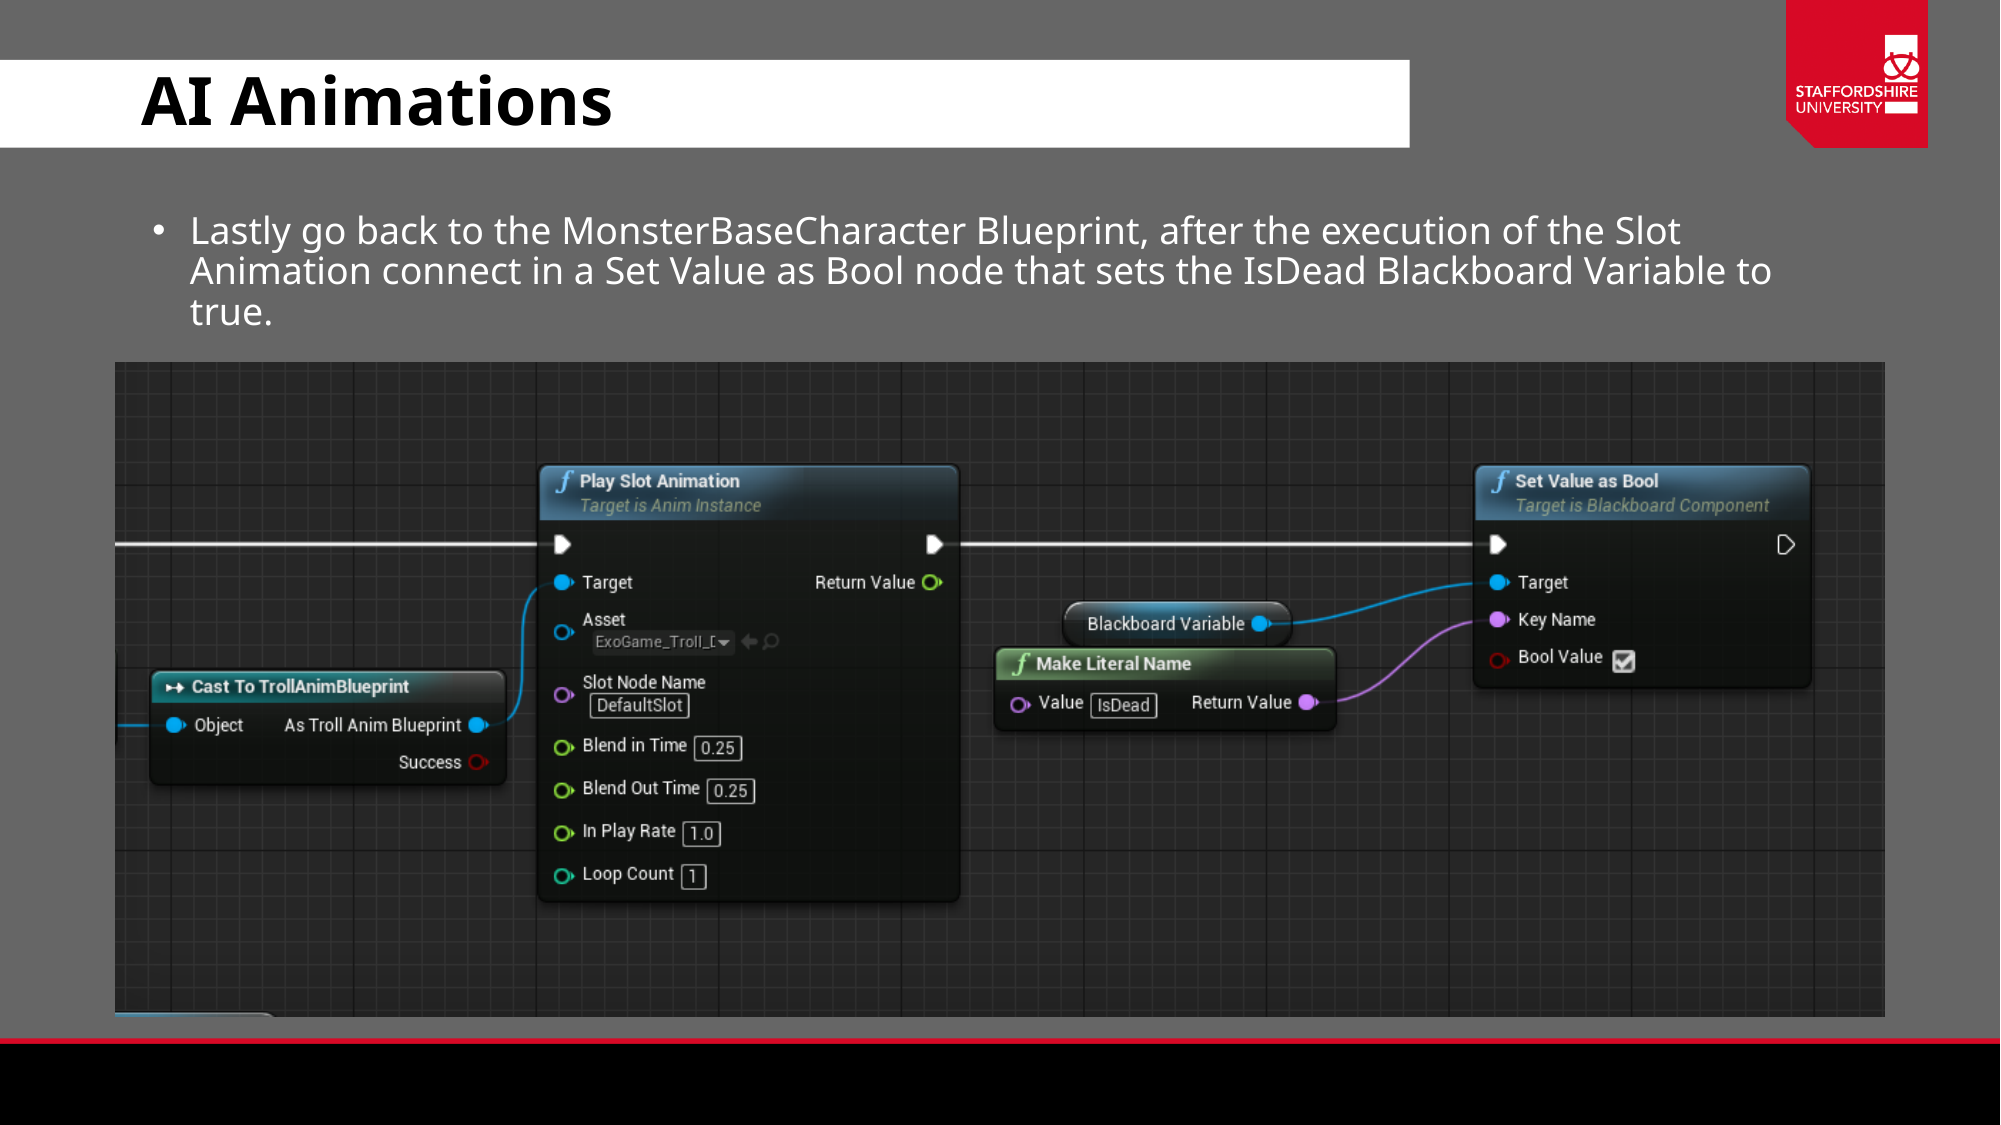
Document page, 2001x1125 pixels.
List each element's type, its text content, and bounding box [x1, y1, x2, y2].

list Lastly go back to the MonsterBaseCharacter Blueprint, after the execution of the Slot Animation connect in a Set Value as Bool node that sets the IsDead Blackboard Variable to true. [137, 197, 1863, 362]
picture [1786, 0, 1928, 148]
picture [115, 362, 1885, 1017]
title AI Animations [0, 59, 1410, 148]
